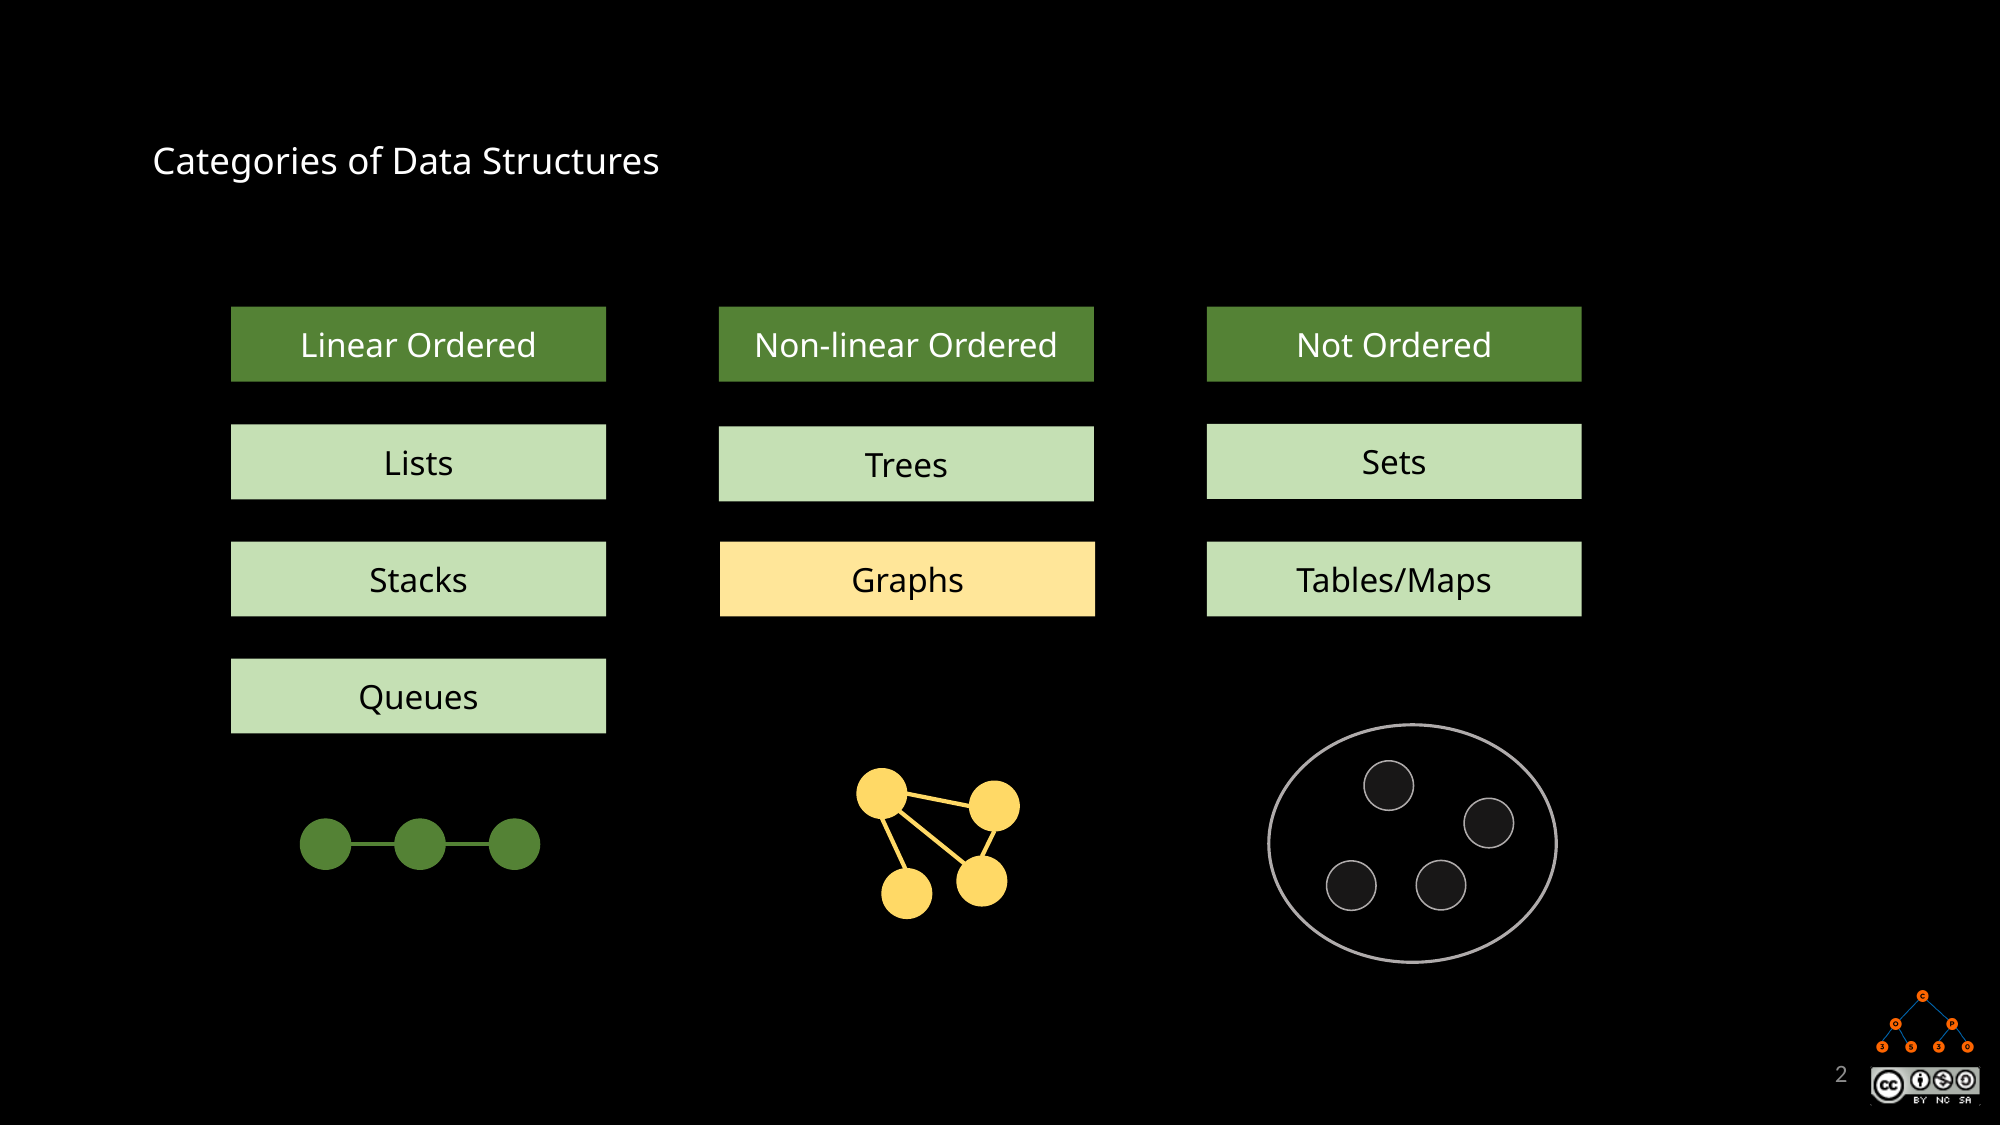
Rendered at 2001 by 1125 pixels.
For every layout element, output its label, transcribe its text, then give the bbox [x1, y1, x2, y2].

text_box Tables/Maps [1206, 541, 1582, 617]
text_box [192, 528, 396, 746]
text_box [1268, 724, 1557, 963]
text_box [300, 819, 540, 870]
slide_number 2 [1412, 1042, 1856, 1103]
text_box Sets [1206, 423, 1582, 499]
text_box Lists [231, 424, 607, 500]
text_box Stacks [231, 541, 607, 617]
text_box Non-linear Ordered [718, 306, 1094, 382]
text_box Trees [718, 426, 1094, 502]
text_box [1856, 982, 1995, 1106]
text_box Linear Ordered [231, 306, 607, 382]
text_box Queues [231, 658, 607, 734]
title Categories of Data Structures [137, 56, 1863, 274]
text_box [857, 768, 1020, 919]
text_box Not Ordered [1206, 306, 1582, 382]
text_box Graphs [720, 541, 1096, 617]
